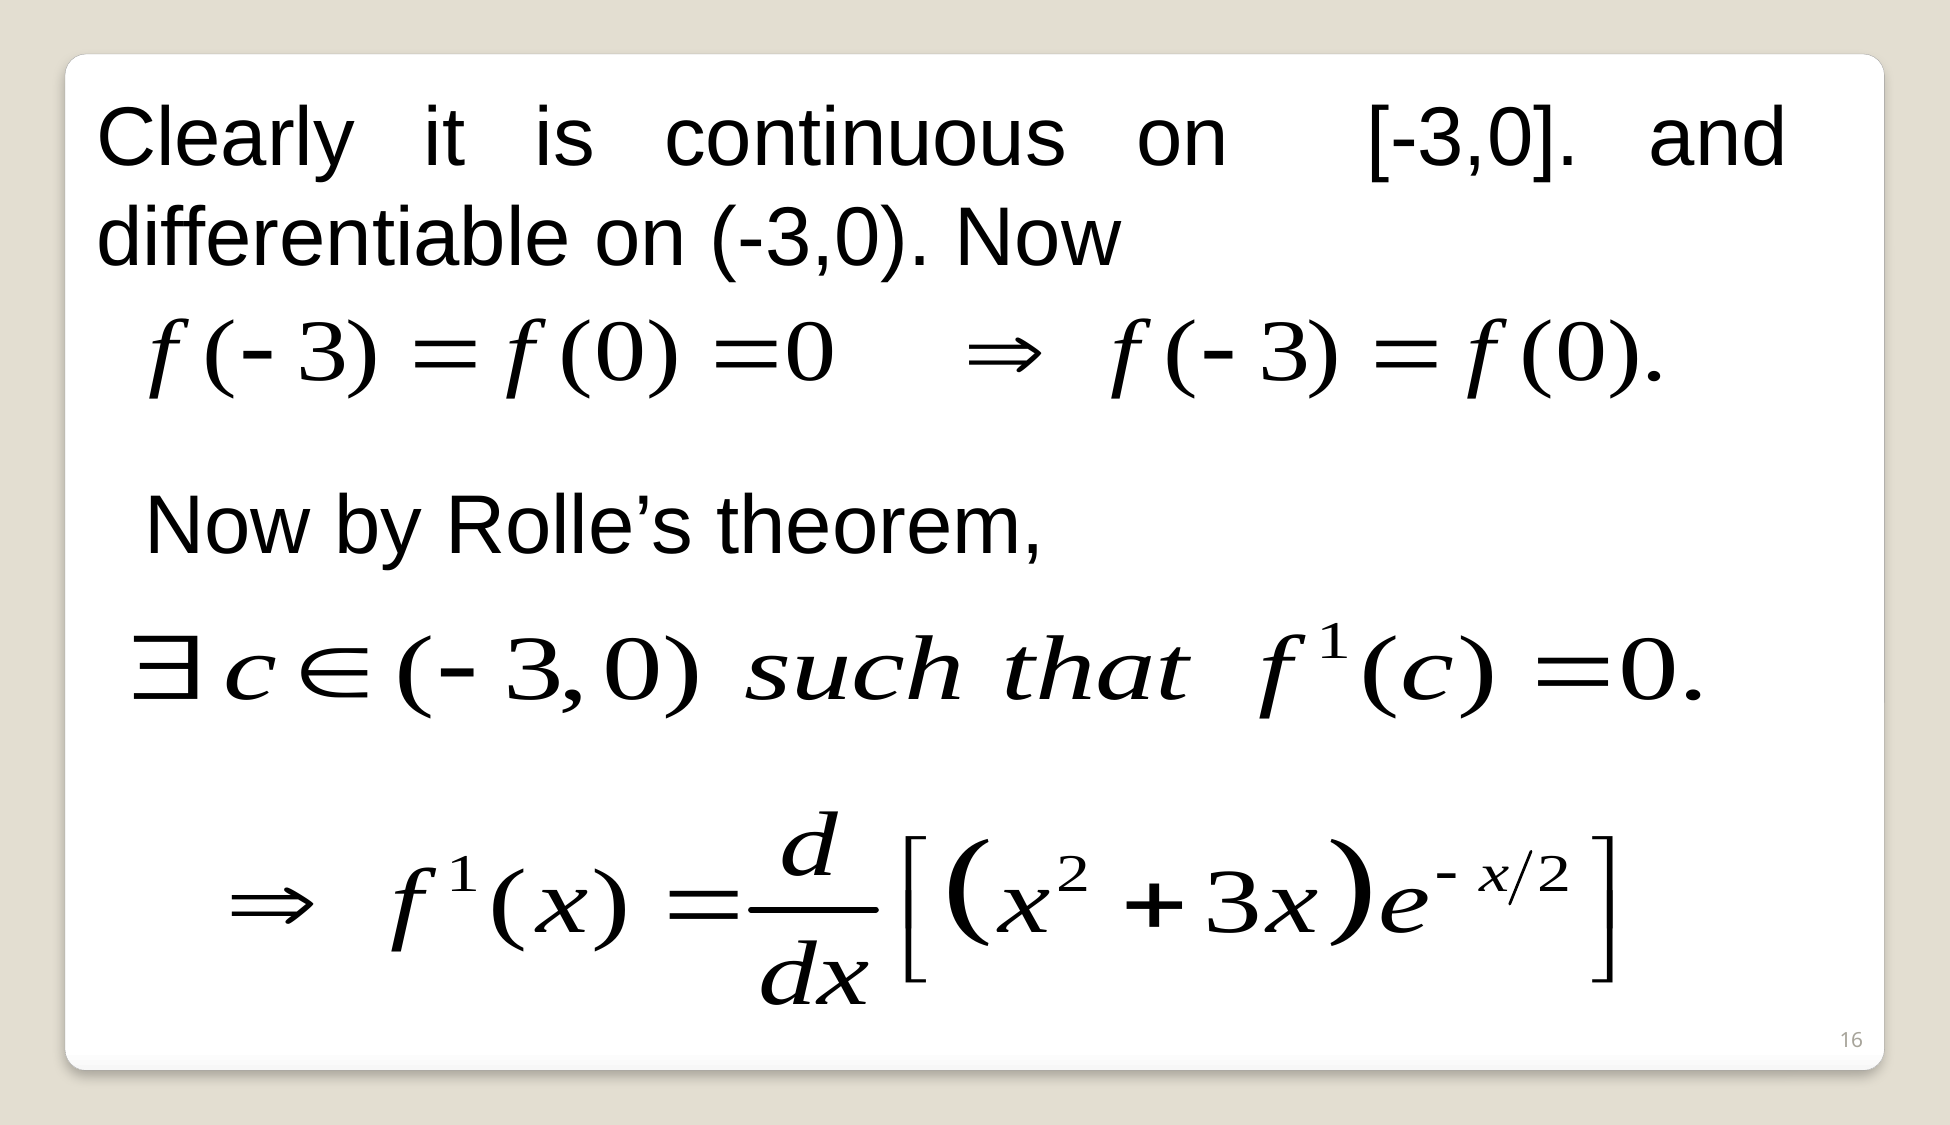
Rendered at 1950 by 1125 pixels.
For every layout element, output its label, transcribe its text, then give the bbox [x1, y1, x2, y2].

text_box Clearly it is continuous on [-3,0]. and differentiable on (-3,0). Now [81, 74, 1804, 290]
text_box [210, 787, 1661, 1025]
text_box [110, 462, 1726, 738]
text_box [113, 299, 1685, 417]
slide_number 16 [1780, 1002, 1878, 1063]
